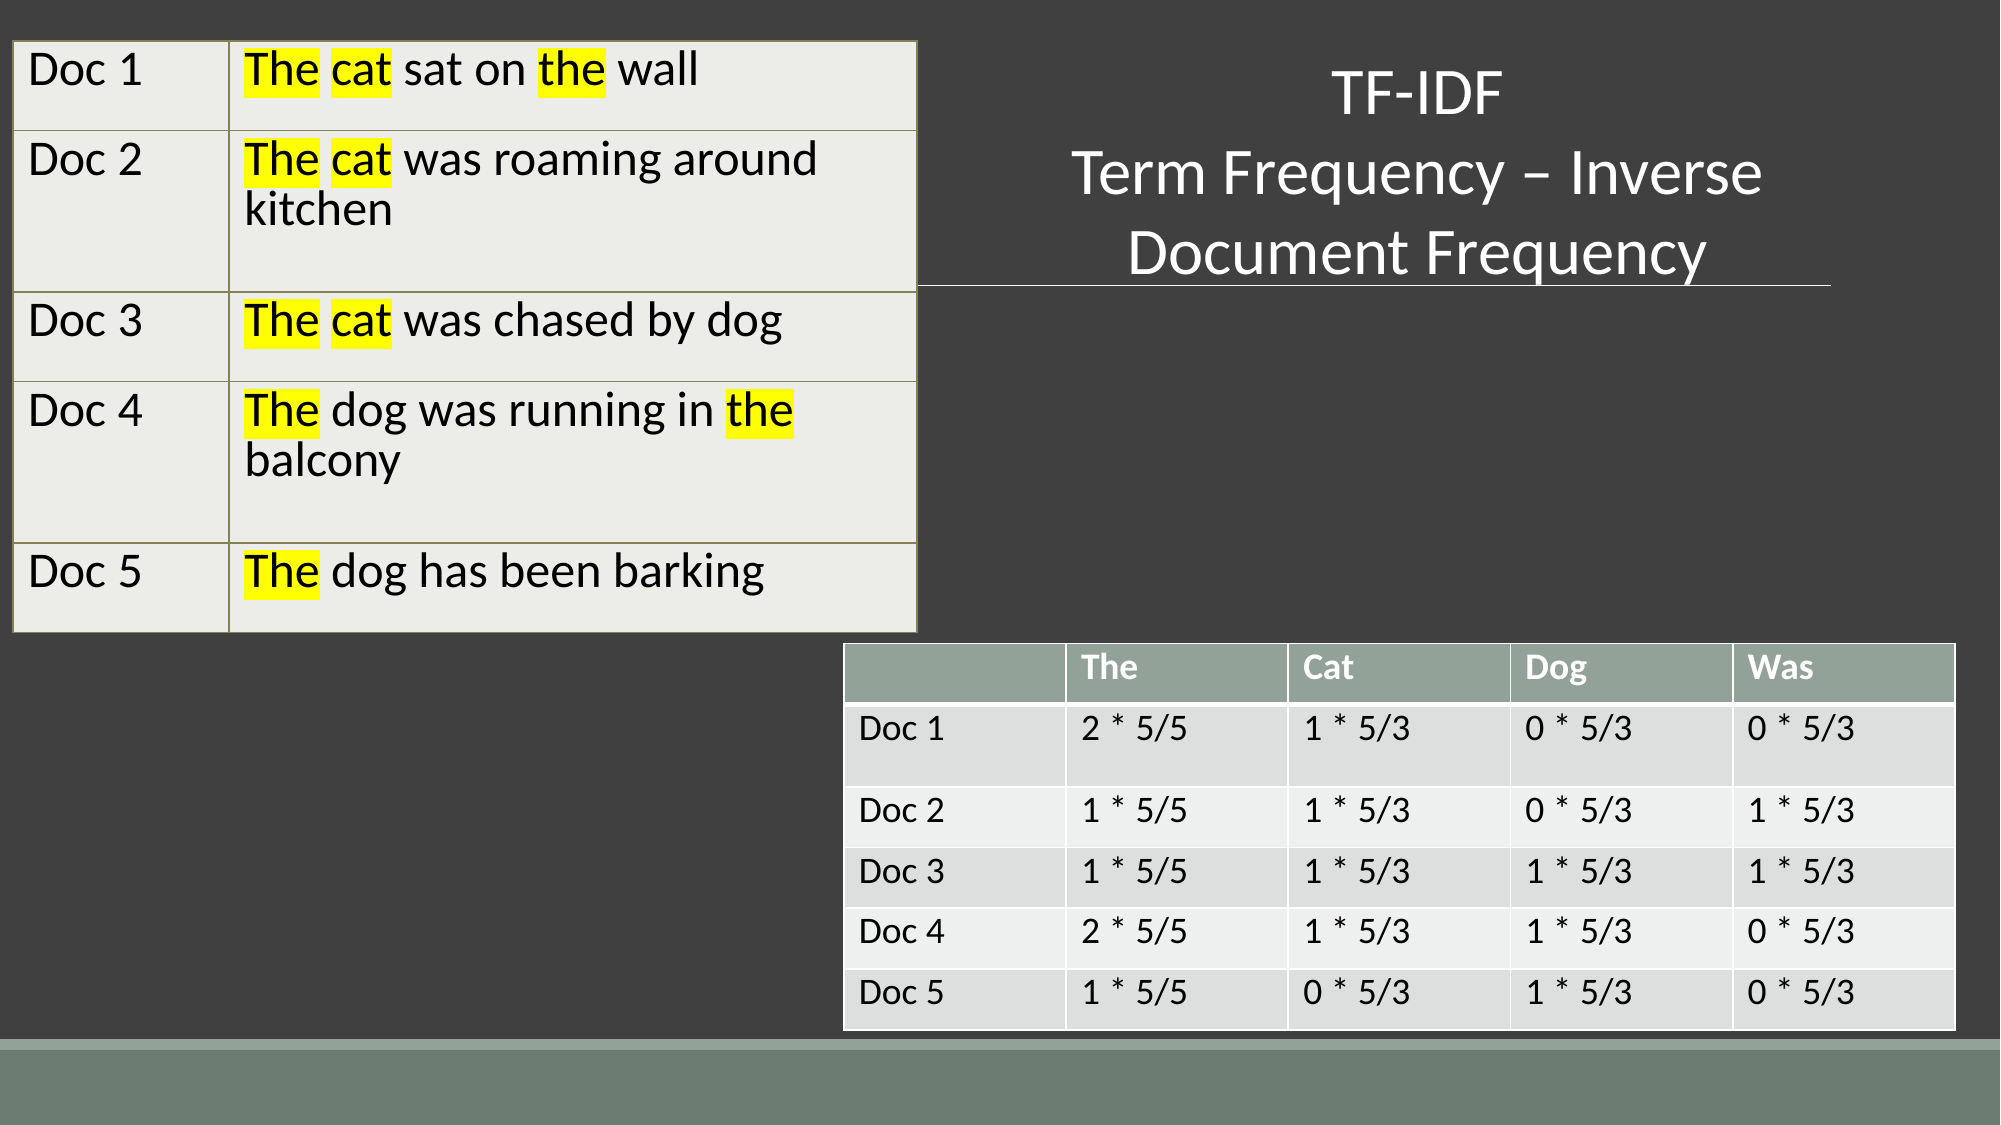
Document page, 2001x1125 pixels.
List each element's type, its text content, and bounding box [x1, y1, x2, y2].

table_header [845, 644, 1065, 702]
table_cell Doc 3 [14, 293, 228, 381]
table_cell 1 * 5/5 [1067, 970, 1287, 1029]
table_header Cat [1289, 644, 1510, 702]
table_cell The dog has been barking [230, 544, 916, 632]
table_cell 1 * 5/3 [1734, 848, 1954, 907]
table_cell The cat was chased by dog [230, 293, 916, 381]
table_cell 0 * 5/3 [1734, 909, 1954, 968]
table_cell Doc 4 [14, 382, 228, 542]
table_cell Doc 1 [845, 707, 1065, 786]
table_header Dog [1511, 644, 1732, 702]
table_cell 1 * 5/3 [1289, 788, 1510, 847]
table_cell The cat was roaming around kitchen [230, 131, 916, 291]
table_cell 1 * 5/5 [1067, 848, 1287, 907]
table_cell 0 * 5/3 [1511, 788, 1732, 847]
table_cell 0 * 5/3 [1734, 970, 1954, 1029]
table_cell Doc 3 [845, 848, 1065, 907]
table_cell 1 * 5/3 [1289, 909, 1510, 968]
table_header The [1067, 644, 1287, 702]
table_cell 1 * 5/3 [1511, 848, 1732, 907]
table_cell Doc 4 [845, 909, 1065, 968]
table_cell 1 * 5/3 [1511, 909, 1732, 968]
table_header Doc 1 [14, 42, 228, 130]
table_cell 1 * 5/3 [1289, 848, 1510, 907]
table_cell The dog was running in the balcony [230, 382, 916, 542]
table_header Was [1734, 644, 1954, 702]
table_cell 1 * 5/3 [1289, 707, 1510, 786]
text_box TF-IDF Term Frequency – Inverse Document Frequency [930, 40, 1906, 296]
table_cell 2 * 5/5 [1067, 707, 1287, 786]
table_cell Doc 5 [845, 970, 1065, 1029]
table_cell 1 * 5/3 [1734, 788, 1954, 847]
table_cell Doc 2 [14, 131, 228, 291]
table_cell 1 * 5/5 [1067, 788, 1287, 847]
table_header The cat sat on the wall [230, 42, 916, 130]
table_cell 2 * 5/5 [1067, 909, 1287, 968]
table_cell 0 * 5/3 [1289, 970, 1510, 1029]
table_cell Doc 5 [14, 544, 228, 632]
table_cell 1 * 5/3 [1511, 970, 1732, 1029]
table_cell 0 * 5/3 [1734, 707, 1954, 786]
table_cell Doc 2 [845, 788, 1065, 847]
table_cell 0 * 5/3 [1511, 707, 1732, 786]
